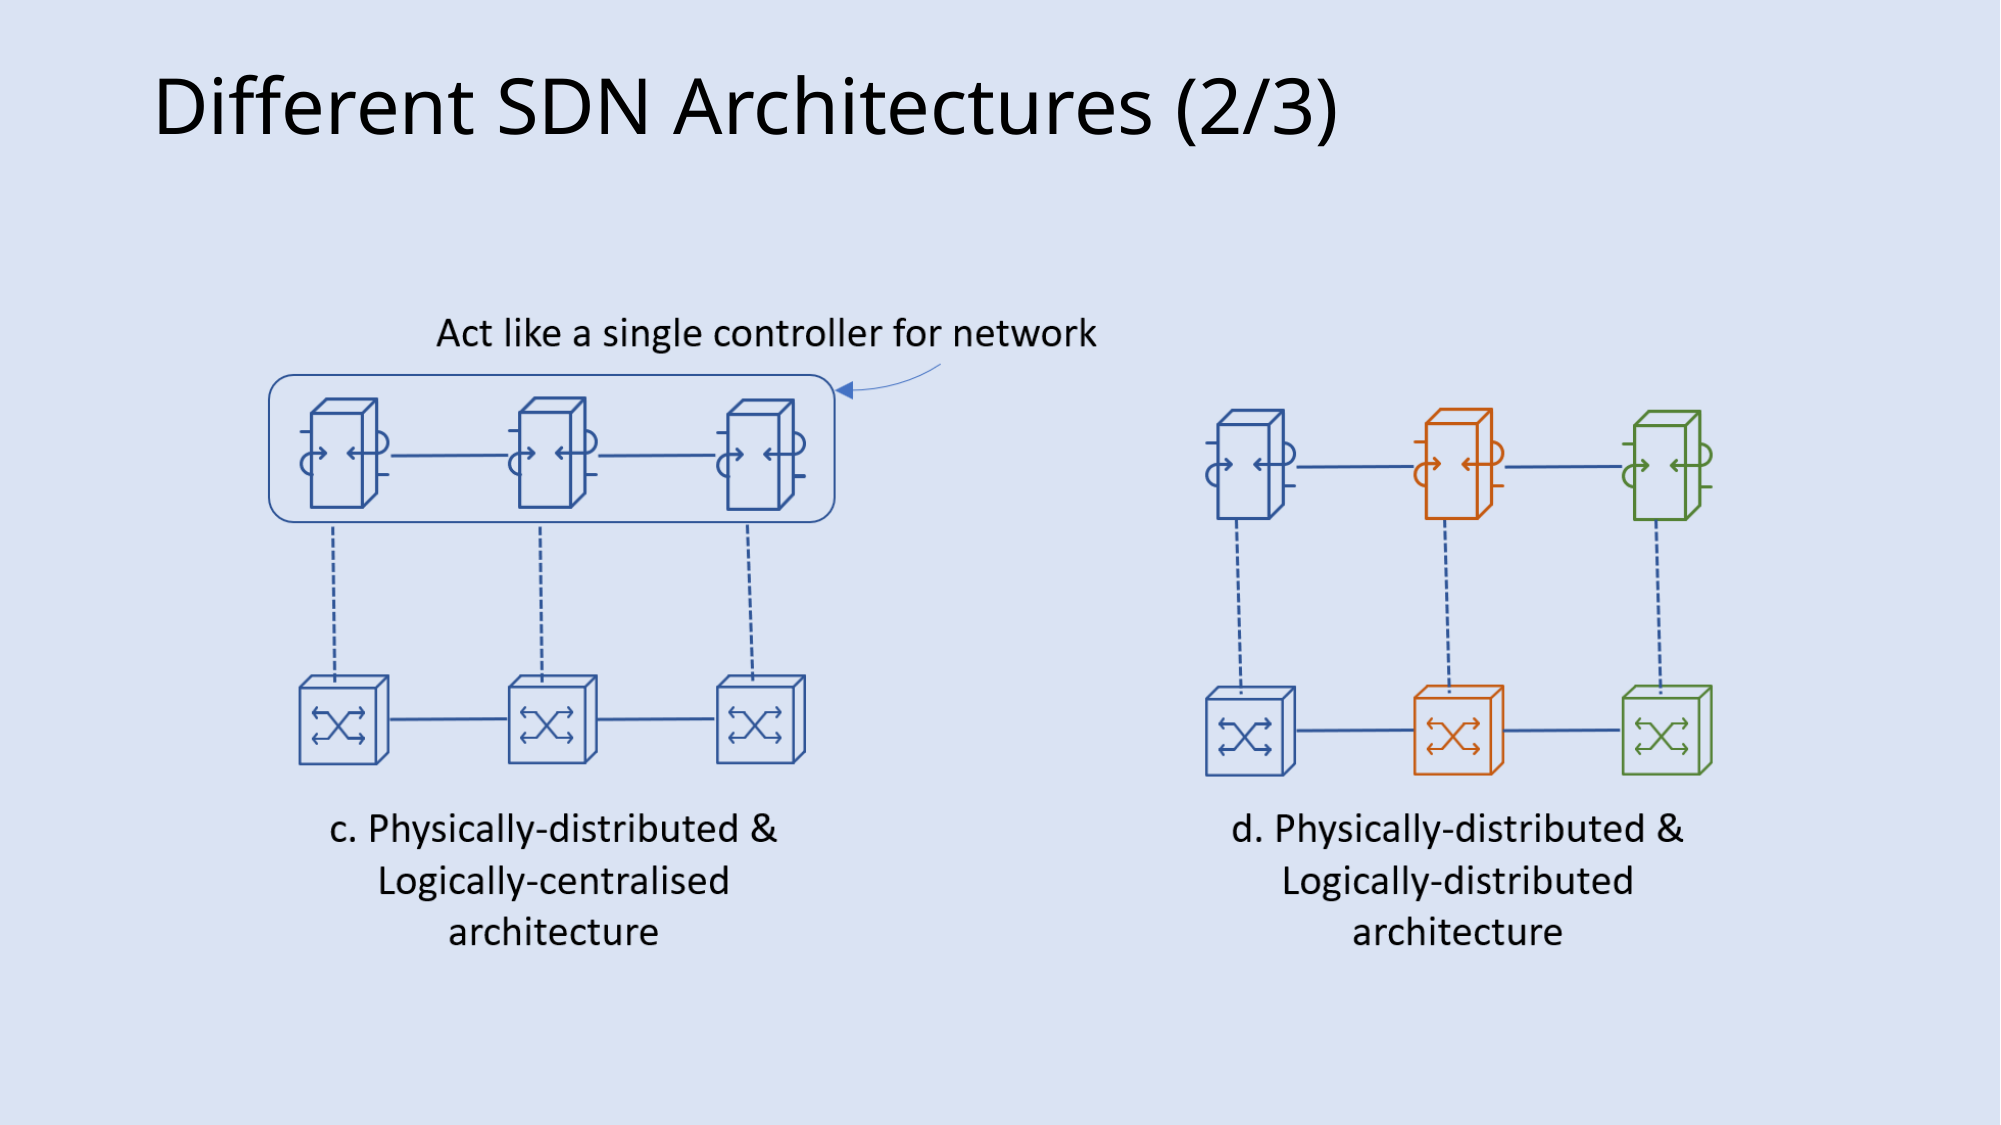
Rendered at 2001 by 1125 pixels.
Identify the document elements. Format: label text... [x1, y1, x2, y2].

picture [221, 282, 1779, 984]
title Different SDN Architectures (2/3) [137, 59, 1863, 159]
